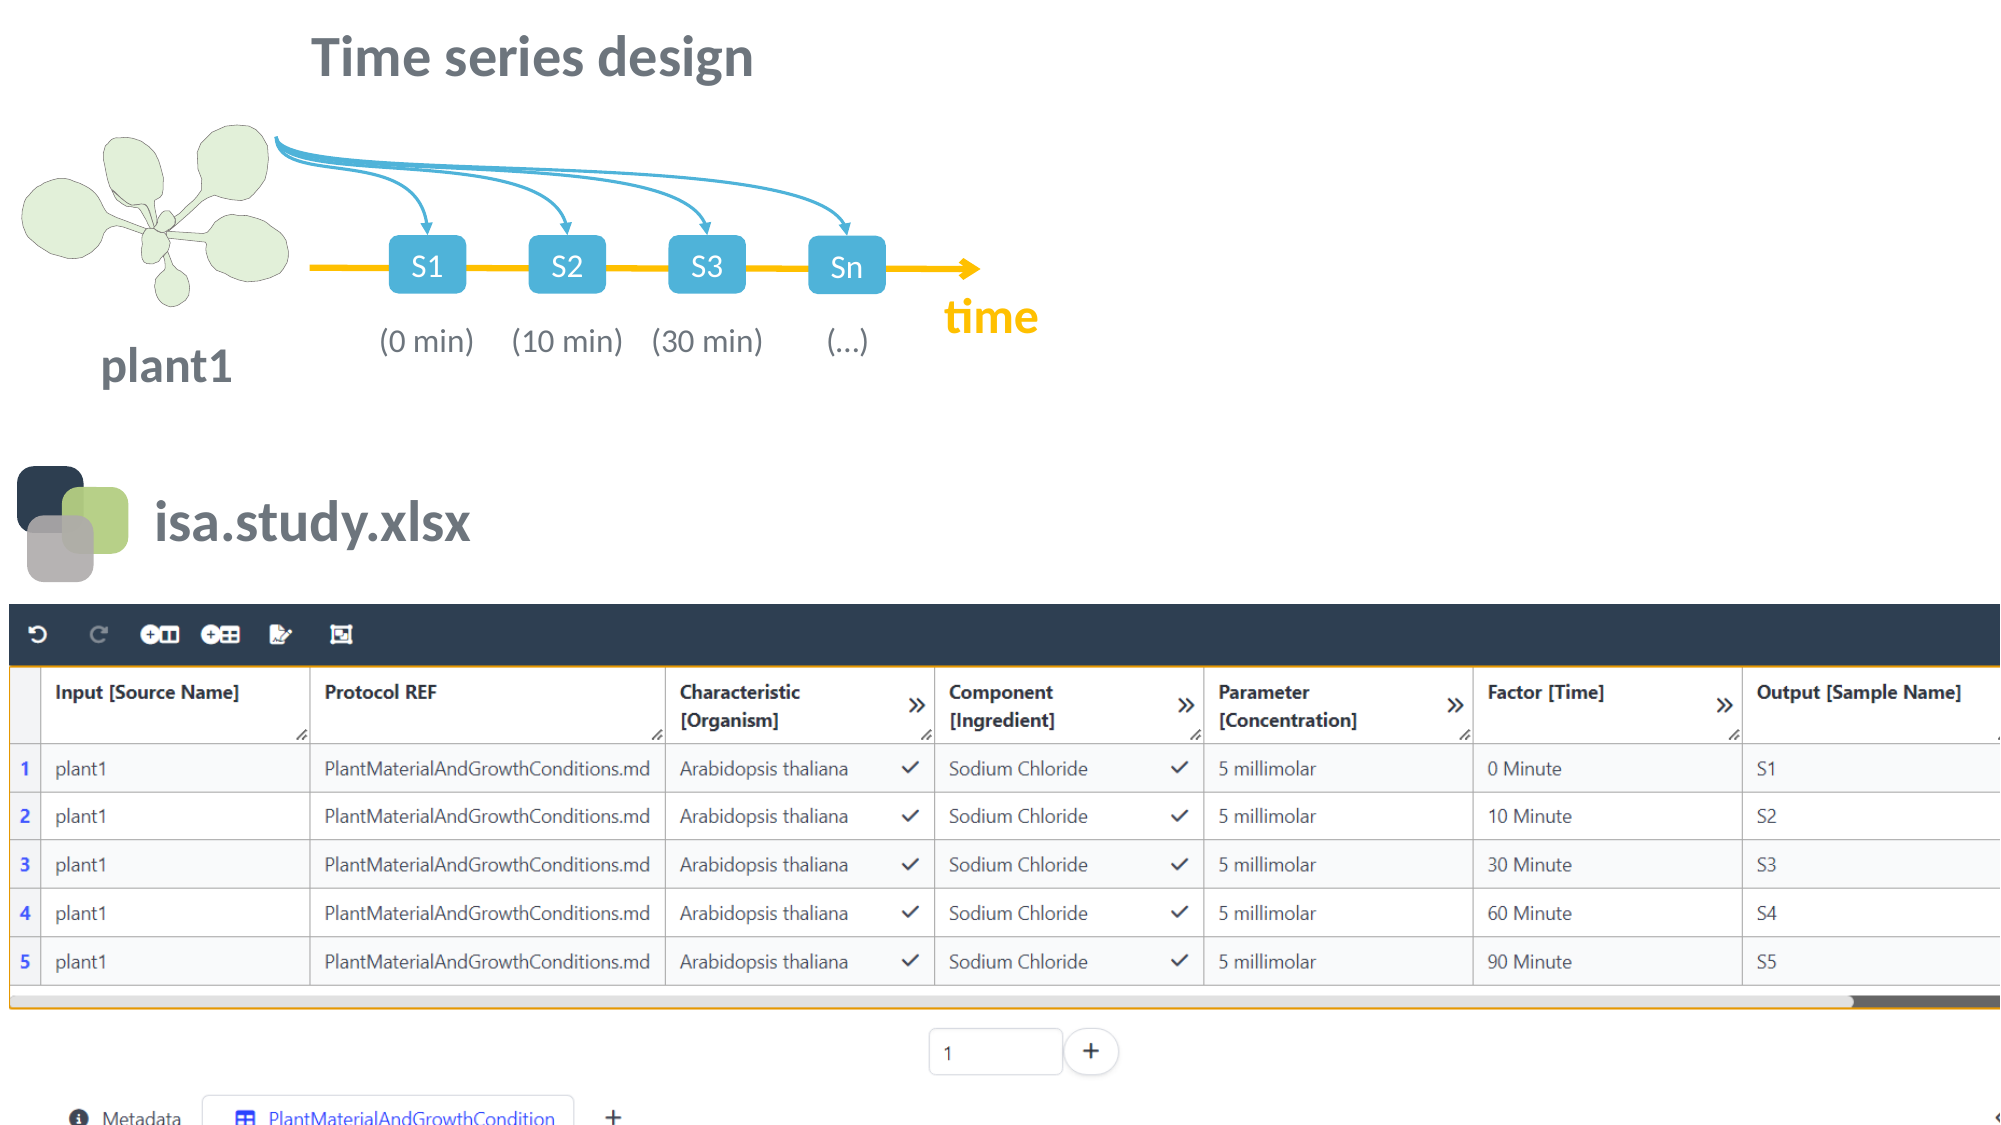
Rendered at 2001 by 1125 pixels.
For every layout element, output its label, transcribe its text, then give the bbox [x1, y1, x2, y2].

text_box S3 [668, 269, 746, 294]
text_box (10 min) [496, 311, 636, 367]
text_box (0 min) [363, 311, 490, 367]
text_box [276, 136, 428, 236]
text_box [428, 136, 568, 236]
text_box S2 [528, 269, 607, 294]
text_box Sn [808, 235, 886, 267]
picture [9, 604, 2000, 1125]
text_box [24, 131, 296, 307]
text_box Time series design [183, 10, 897, 96]
text_box (…) [811, 311, 885, 367]
text_box S1 [388, 269, 467, 294]
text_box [708, 136, 848, 236]
text_box plant1 [85, 324, 248, 400]
text_box time [929, 275, 1055, 351]
text_box (30 min) [636, 311, 779, 367]
text_box S1 [388, 236, 467, 267]
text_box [17, 466, 491, 583]
text_box Sn [808, 269, 886, 295]
text_box S2 [528, 236, 607, 267]
text_box S3 [668, 236, 746, 267]
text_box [568, 136, 708, 236]
